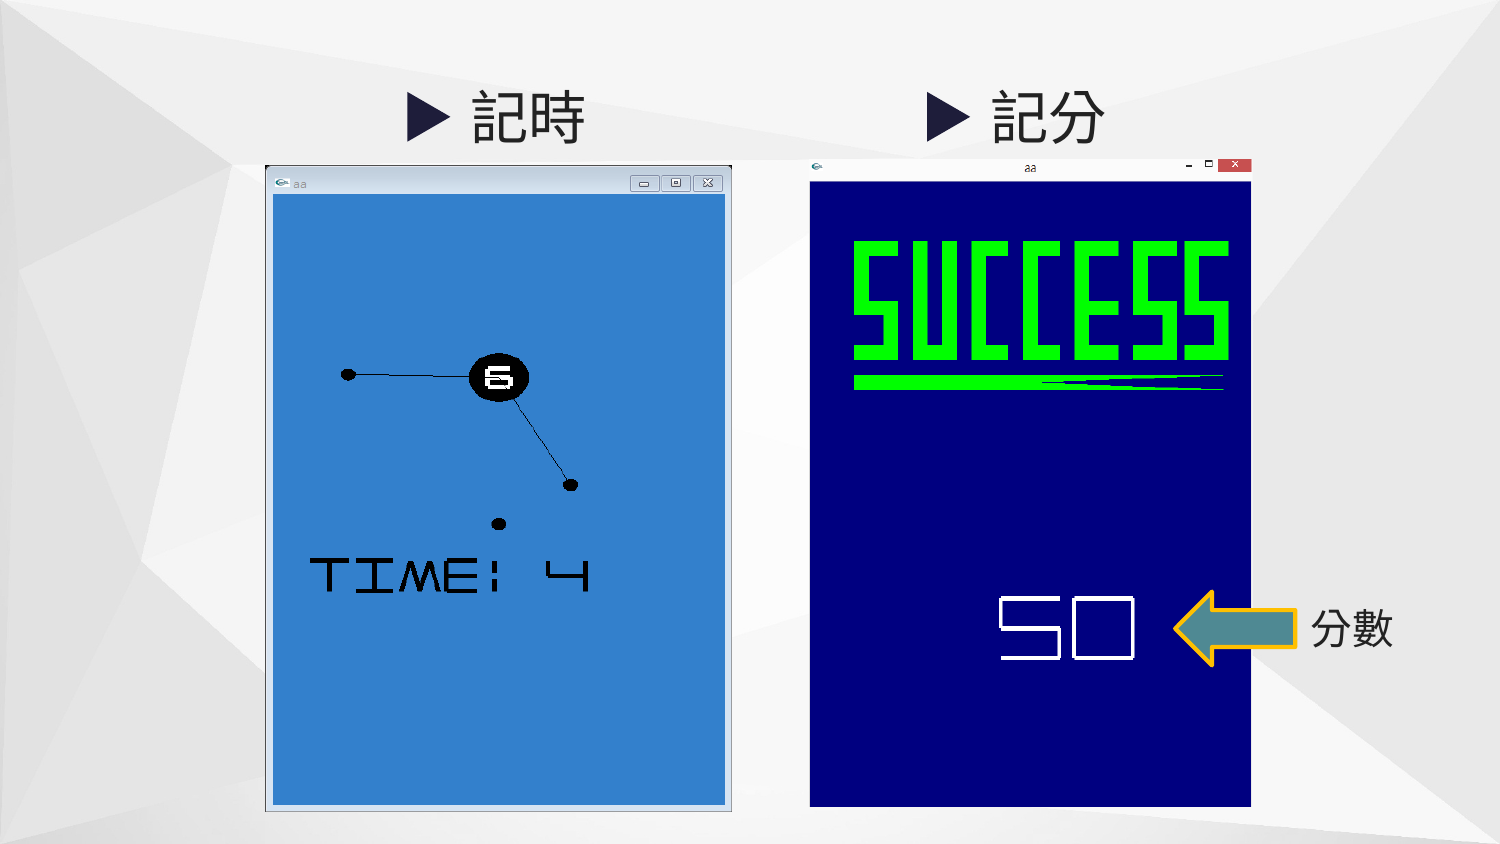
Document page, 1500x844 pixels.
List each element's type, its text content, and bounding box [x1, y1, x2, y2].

text_box 記時 [455, 73, 602, 159]
text_box [927, 91, 971, 142]
picture [0, 0, 1500, 844]
text_box 分數 [1295, 595, 1409, 661]
text_box [407, 91, 451, 142]
text_box [1257, 608, 1295, 650]
text_box 記分 [975, 73, 1122, 159]
